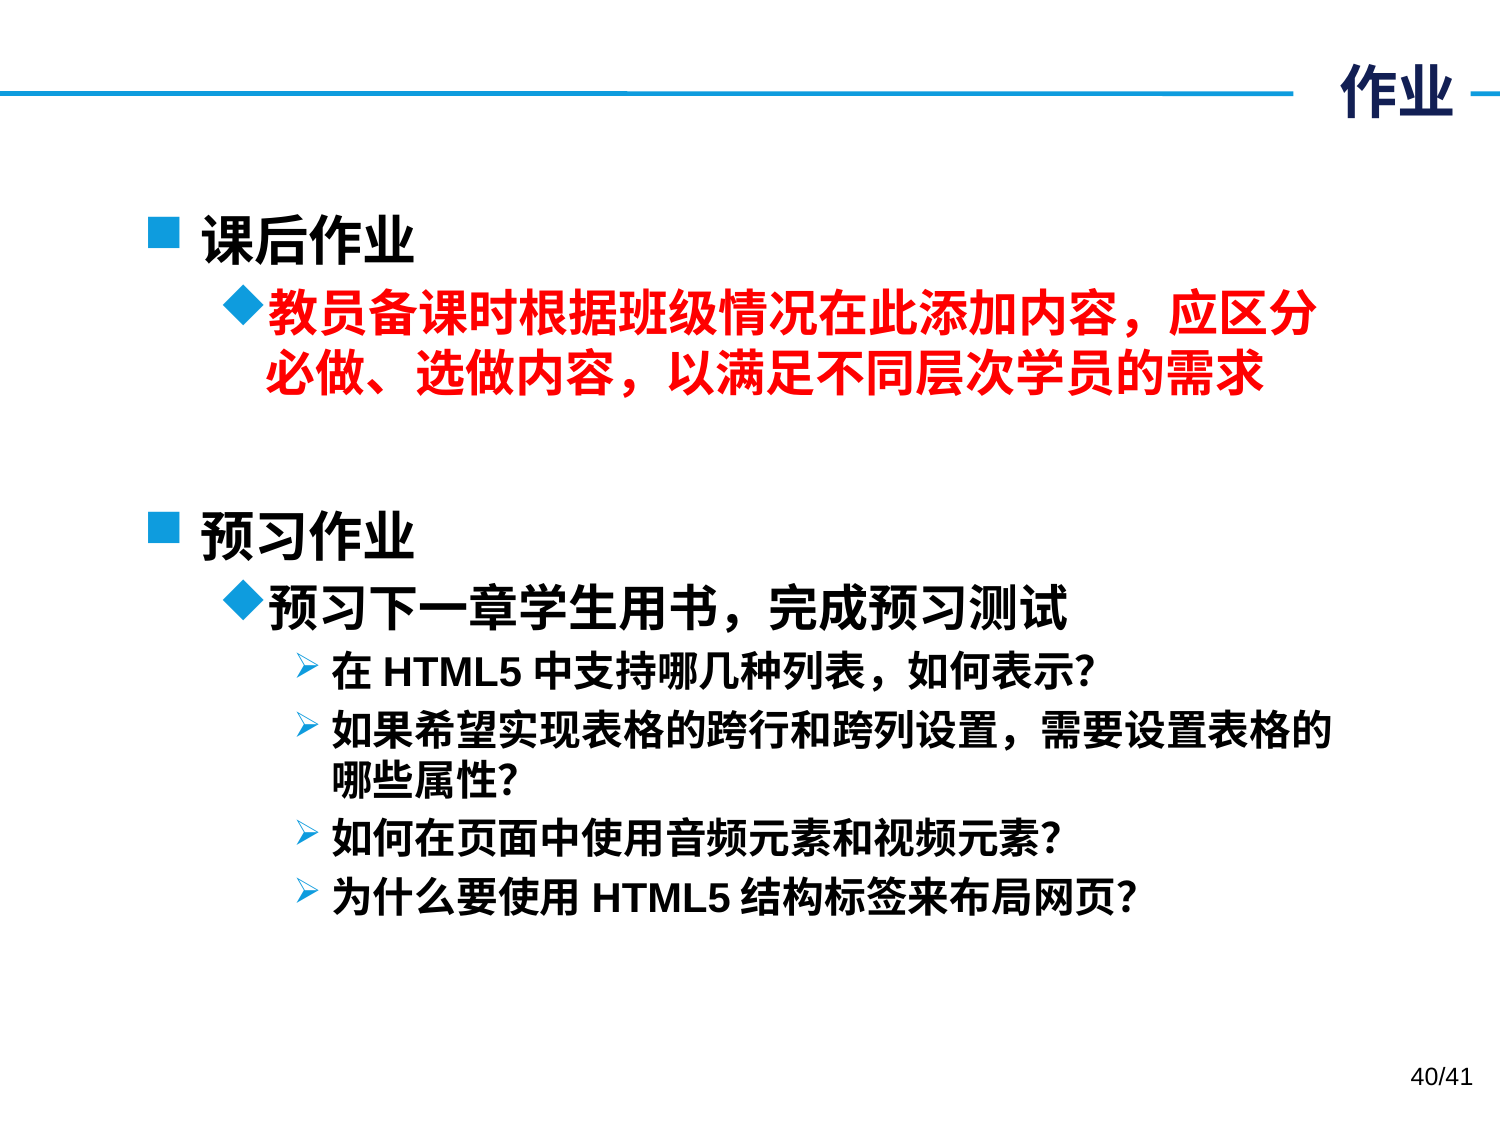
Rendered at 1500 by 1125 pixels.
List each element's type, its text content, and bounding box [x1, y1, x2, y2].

list 课后作业 教员备课时根据班级情况在此添加内容，应区分必做、选做内容，以满足不同层次学员的需求 预习作业 预习下一章学生用书，完成预习测试 在HTML5中支持哪几种列表，如何表示？ 如果希望实现表格的跨行和跨列设置，需要设置表格的哪些属性？ 如何在页面中使用音频元素和视频元素？ 为什么要使用HTML5结构标签来布局网页？ [128, 199, 1383, 1043]
title 作业 [1293, 46, 1471, 133]
slide_number 40/41 [1138, 1053, 1489, 1114]
